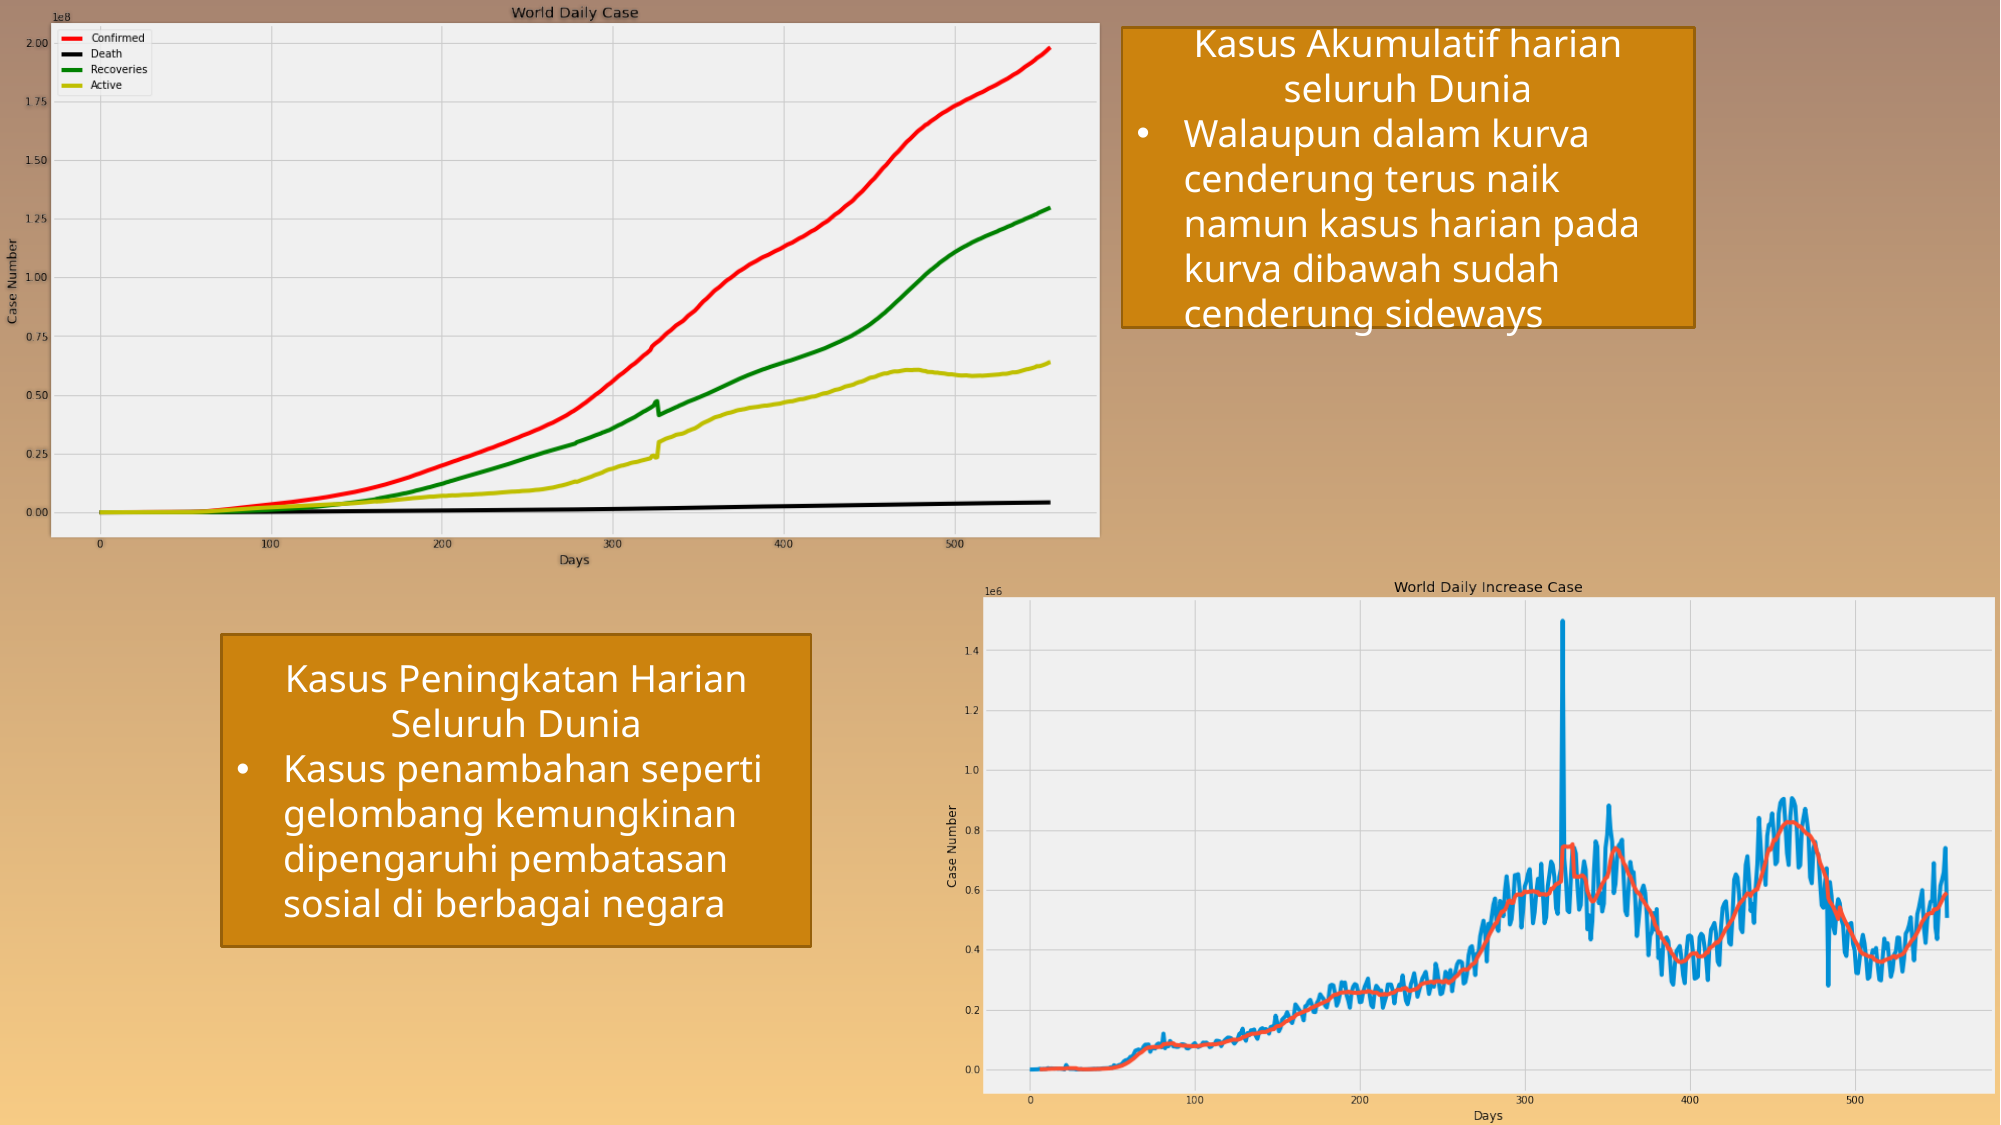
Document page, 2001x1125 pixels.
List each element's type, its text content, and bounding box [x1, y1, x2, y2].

text_box Kasus Akumulatif harian seluruh Dunia Walaupun dalam kurva cenderung terus naik namun kasus harian pada kurva dibawah sudah cenderung sideways [1121, 26, 1696, 329]
picture [940, 574, 2000, 1125]
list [0, 0, 1106, 576]
text_box Kasus Peningkatan Harian Seluruh Dunia Kasus penambahan seperti gelombang kemungkinan dipengaruhi pembatasan sosial di berbagai negara [220, 633, 812, 948]
